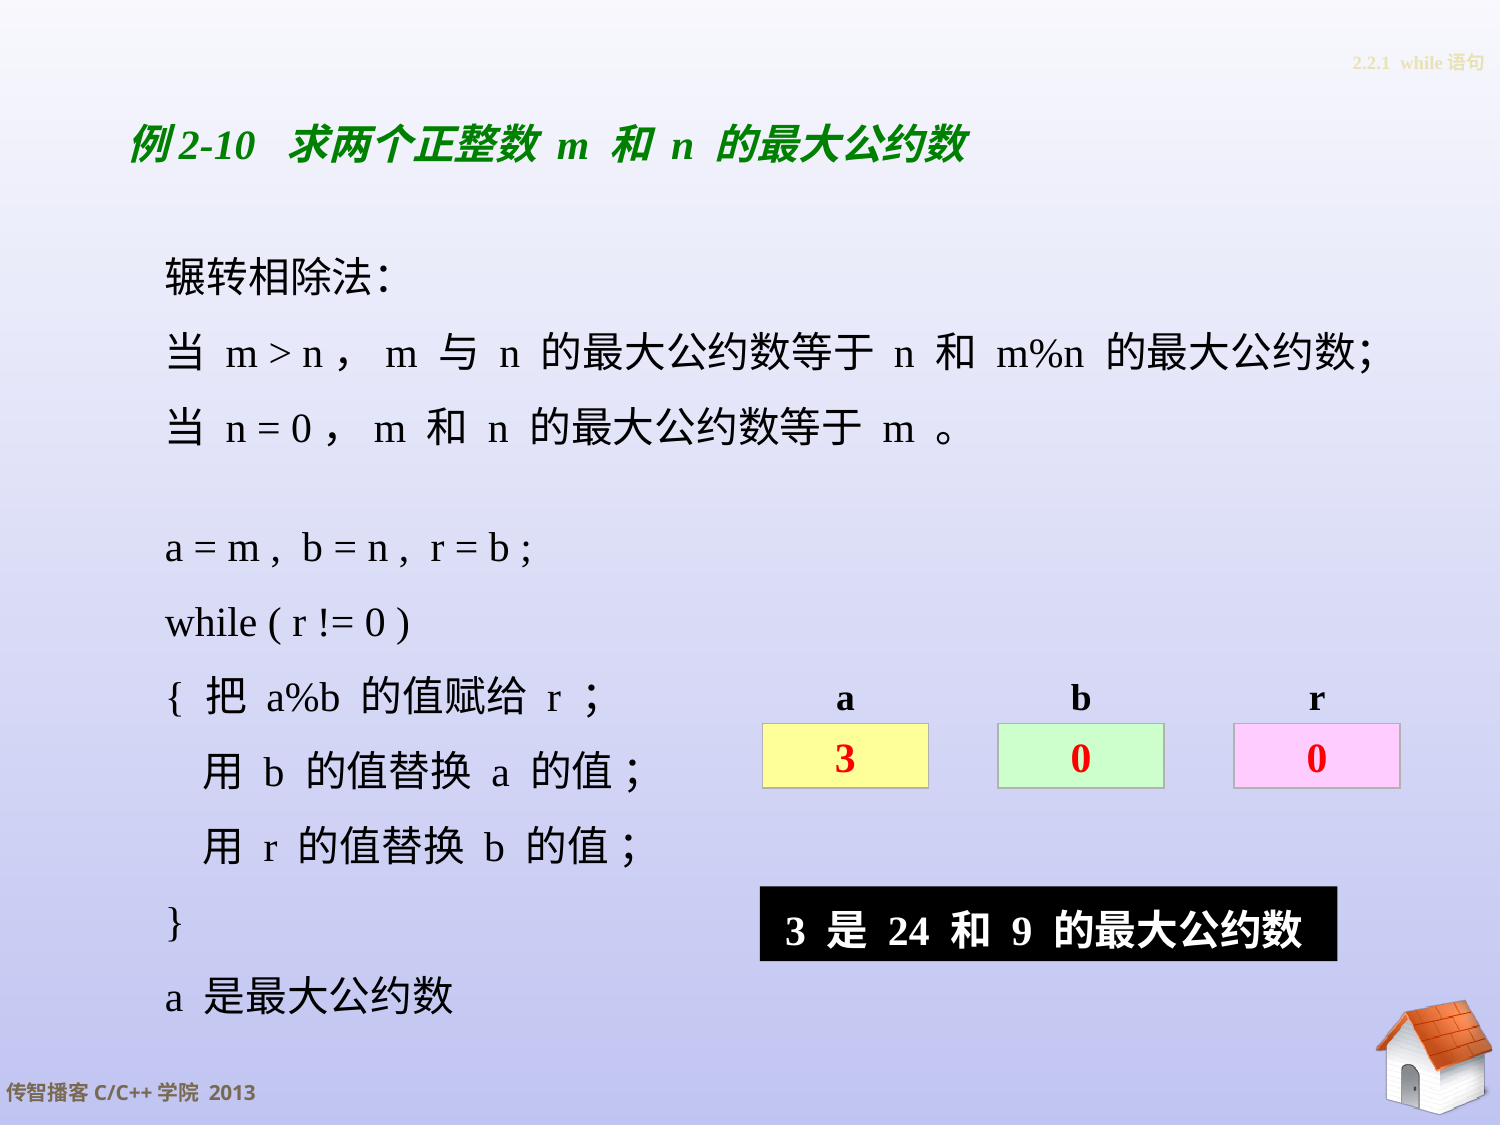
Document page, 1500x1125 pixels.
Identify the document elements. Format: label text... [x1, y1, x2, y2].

text_box 3 是 24 和 9 的最大公约数 [759, 886, 1338, 962]
text_box 辗转相除法： 当 m > n，m 与 n 的最大公约数等于 n 和 m%n 的最大公约数； 当 n = 0，m 和 n 的最大公约数等于 m 。 [149, 217, 1413, 458]
title 2.2.1 while语句 [1200, 24, 1500, 100]
text_box 例2-10 求两个正整数 m 和 n 的最大公约数 [112, 94, 1375, 176]
picture [1374, 987, 1493, 1125]
text_box a = m , b = n , r = b ; while ( r != 0 ) { 把 a%b 的值赋给 r ； 用 b 的值替换 a 的值 ； 用 r 的值替换 b 的值 ； } a 是最大公约数 [149, 487, 750, 1028]
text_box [762, 665, 1400, 790]
